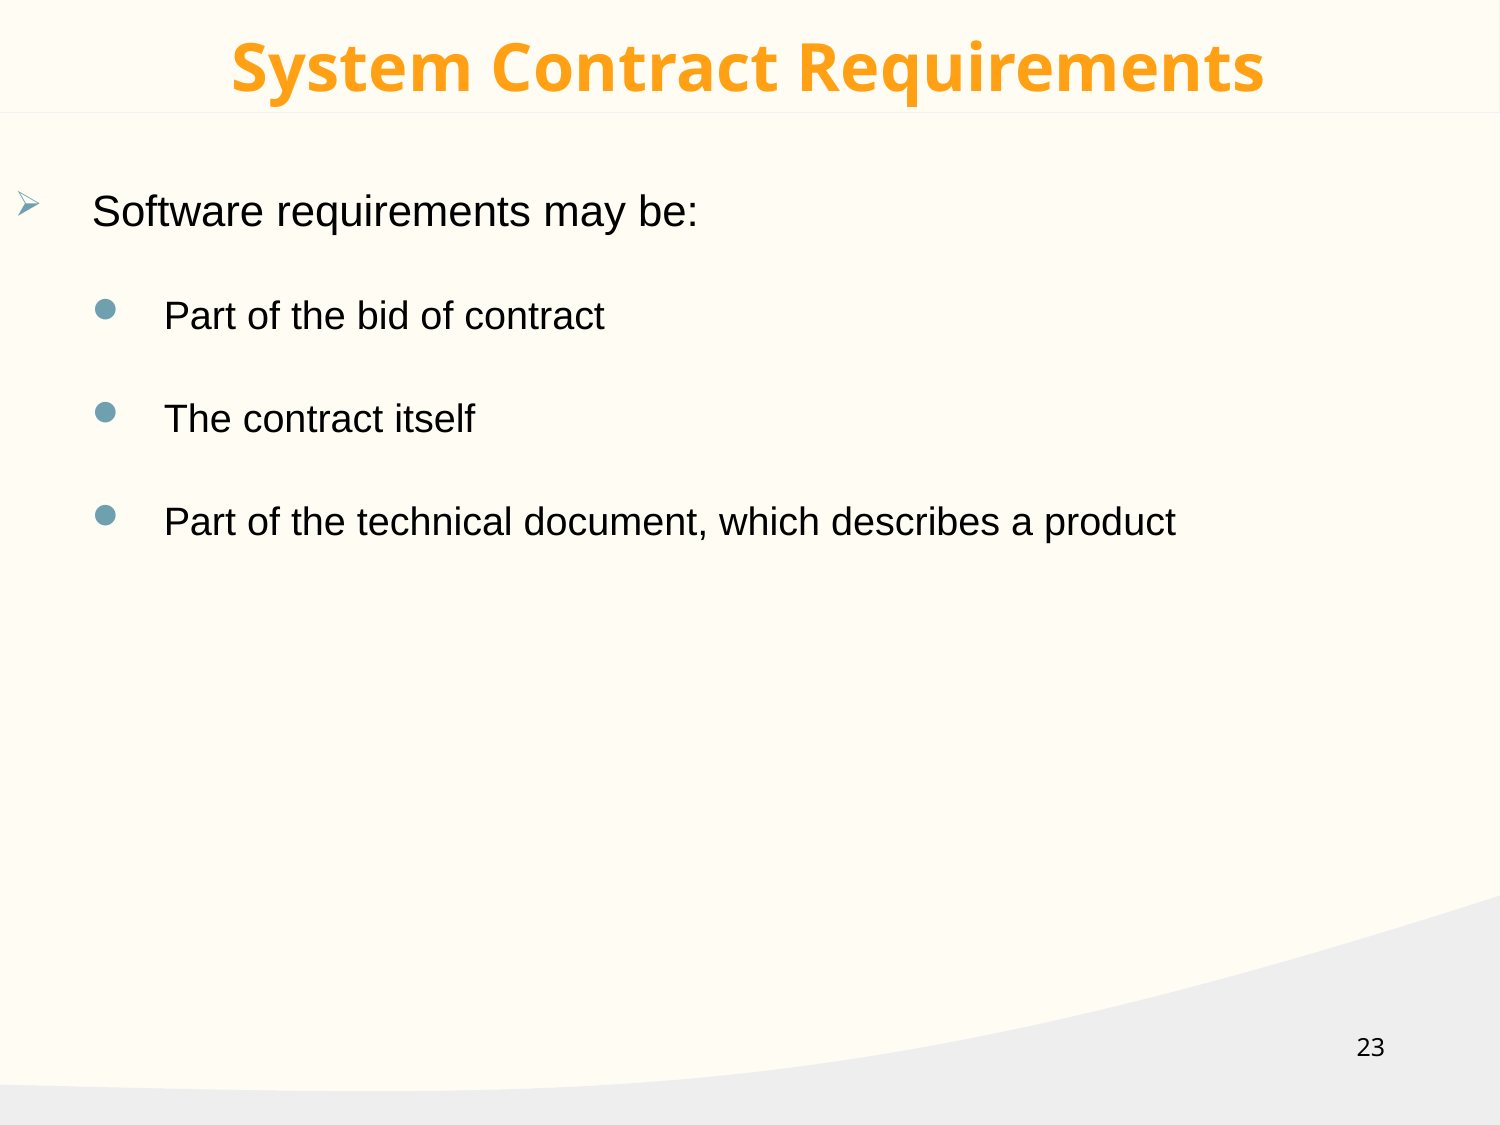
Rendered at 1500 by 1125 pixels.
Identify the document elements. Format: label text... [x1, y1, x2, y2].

title System Contract Requirements [0, 0, 1500, 113]
list Software requirements may be: Part of the bid of contract The contract itself Part of the technical document, which describes a product [0, 174, 1488, 1100]
